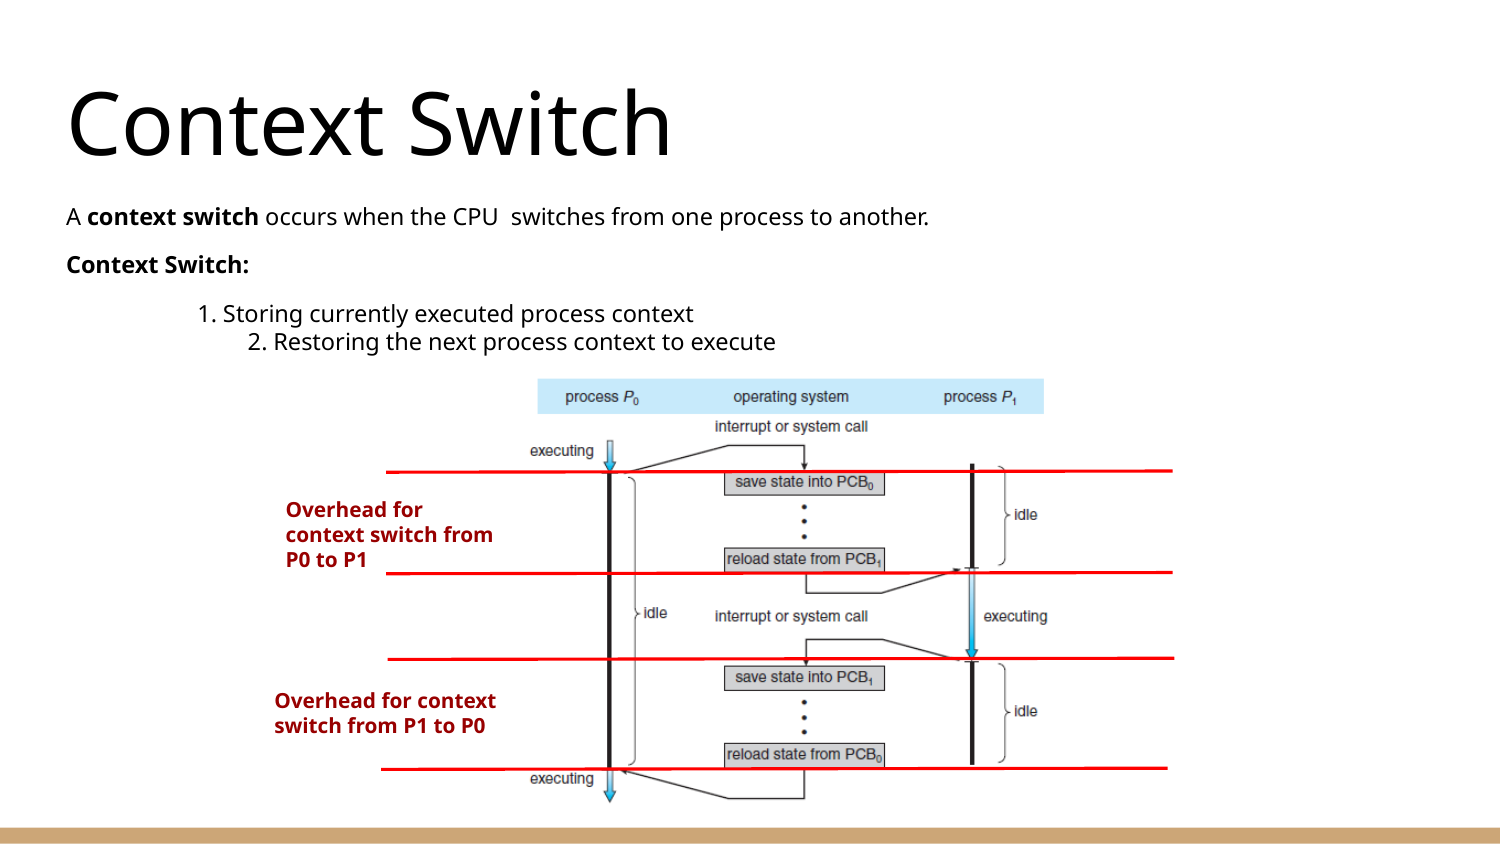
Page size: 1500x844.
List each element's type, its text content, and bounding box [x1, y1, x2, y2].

title Context Switch [51, 51, 1449, 189]
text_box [270, 470, 1173, 574]
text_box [258, 657, 1175, 770]
picture [326, 770, 1174, 809]
list A context switch occurs when the CPU switches from one process to another. Context Switch: 1. Storing currently executed process context 2. Restoring the next process context to execute [51, 186, 1444, 372]
picture [326, 370, 1174, 657]
